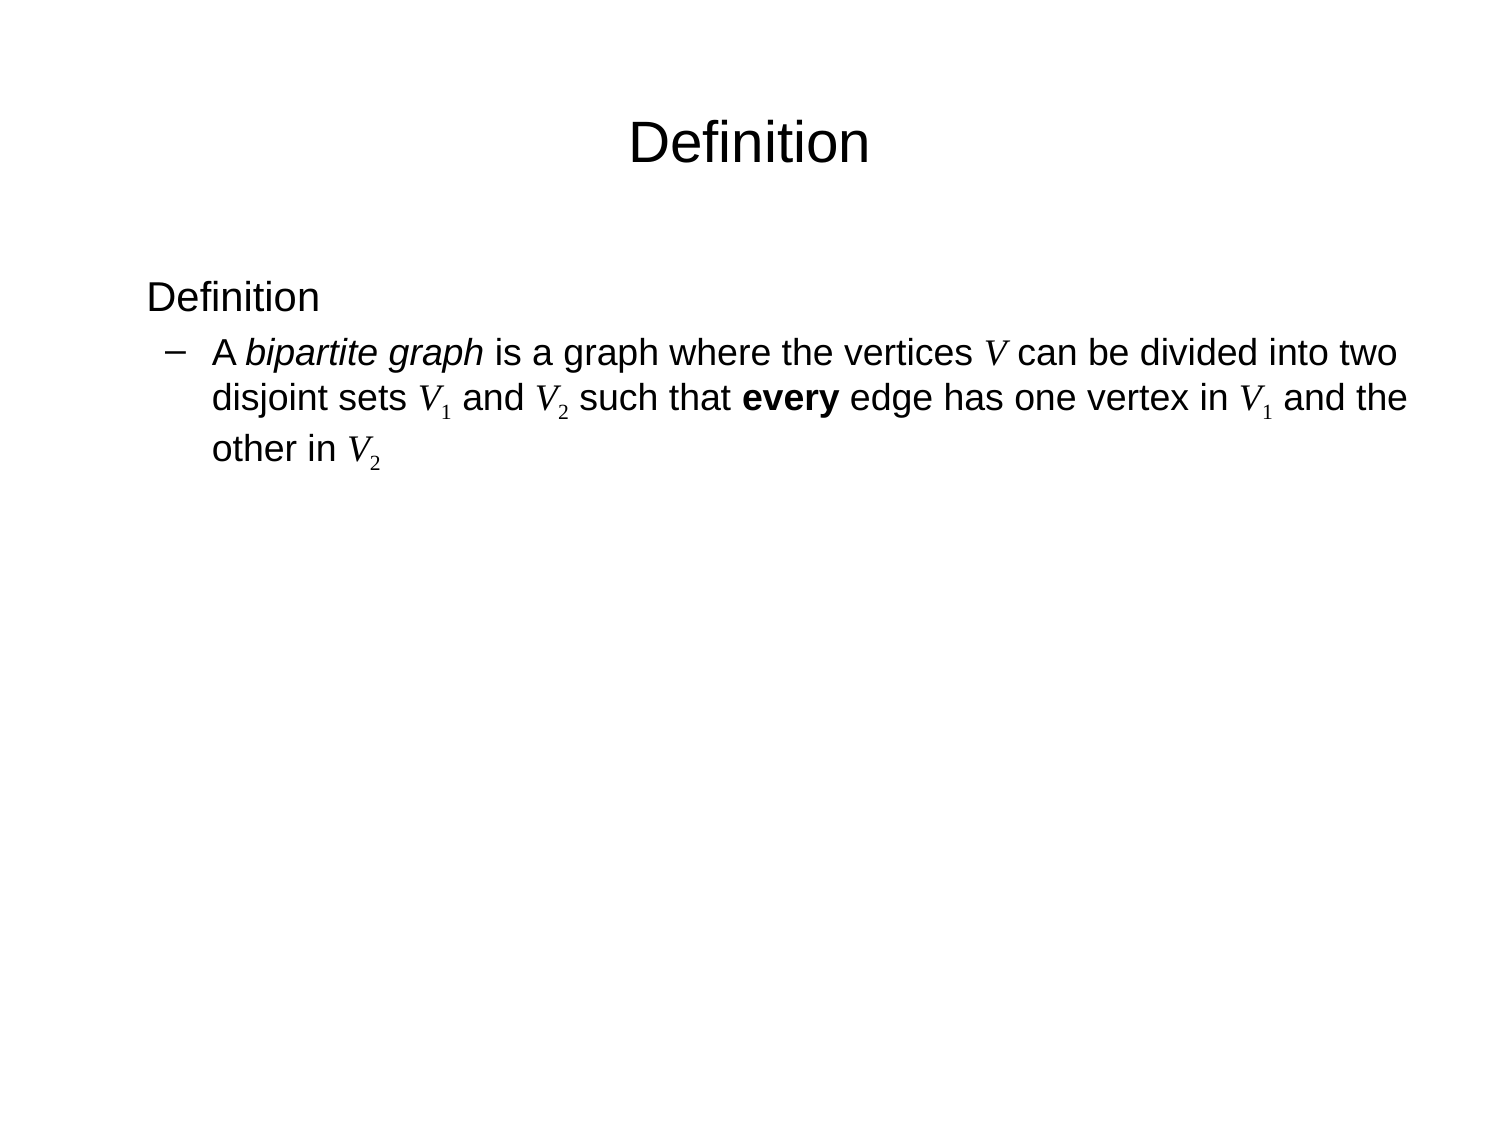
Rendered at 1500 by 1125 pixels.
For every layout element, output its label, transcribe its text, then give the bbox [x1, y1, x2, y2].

list Definition A bipartite graph is a graph where the vertices V can be divided into two disjoint sets V1 and V2 such that every edge has one vertex in V1 and the other in V2 [74, 262, 1426, 1006]
title Definition [74, 44, 1426, 233]
